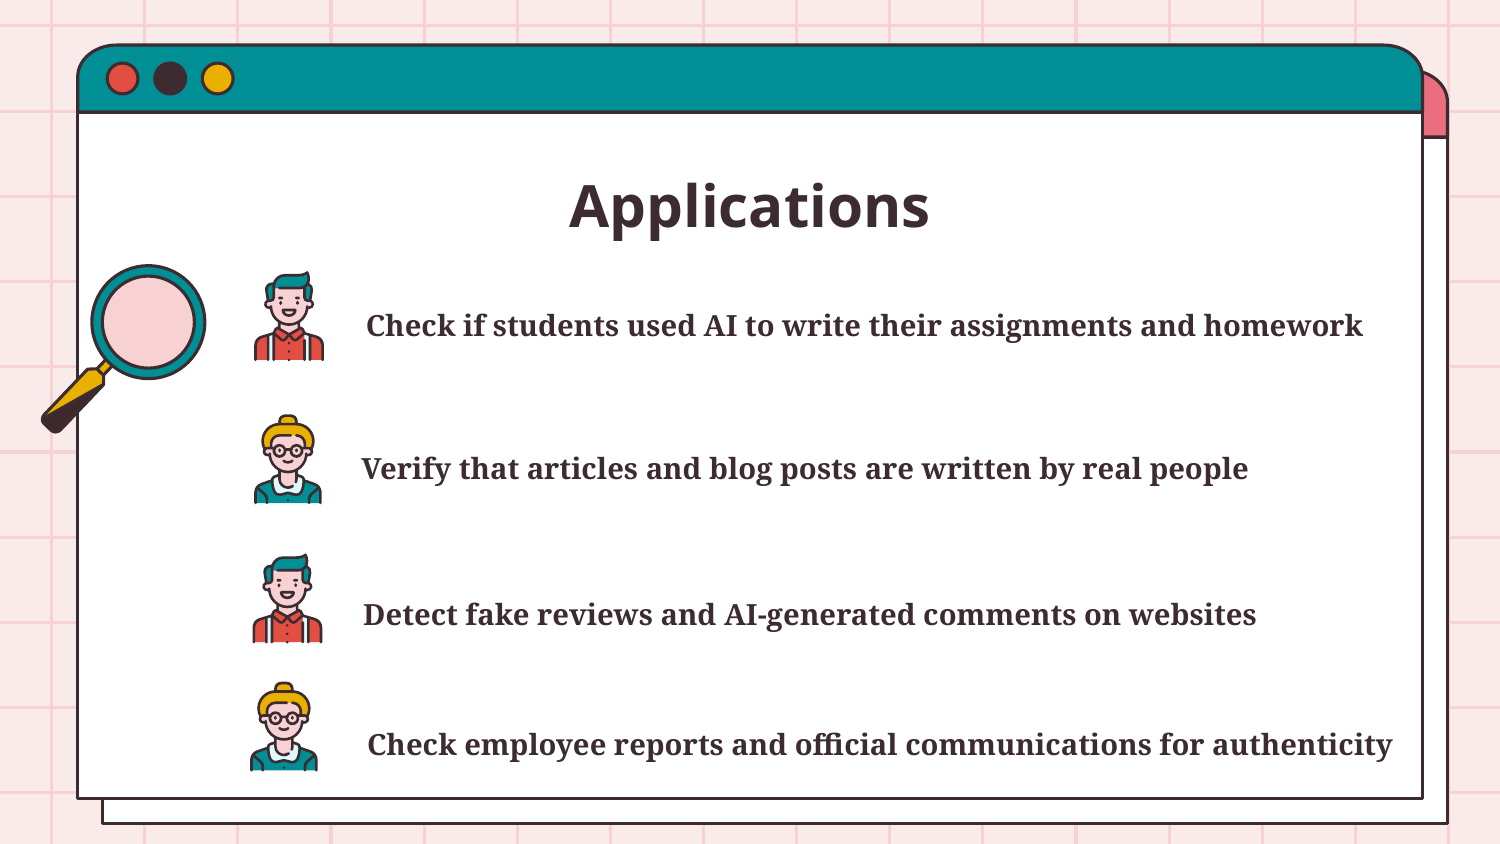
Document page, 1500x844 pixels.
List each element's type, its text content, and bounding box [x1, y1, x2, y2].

text_box Detect fake reviews and AI-generated comments on websites [327, 576, 1324, 644]
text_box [252, 553, 323, 644]
subtitle Check if students used AI to write their assignments and homework [330, 287, 1399, 350]
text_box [253, 414, 322, 505]
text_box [253, 270, 325, 362]
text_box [42, 265, 206, 433]
subtitle Verify that articles and blog posts are written by real people [326, 429, 1319, 498]
text_box Check employee reports and official communications for authenticity [321, 705, 1450, 774]
title Applications [147, 154, 1353, 249]
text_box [249, 681, 318, 772]
